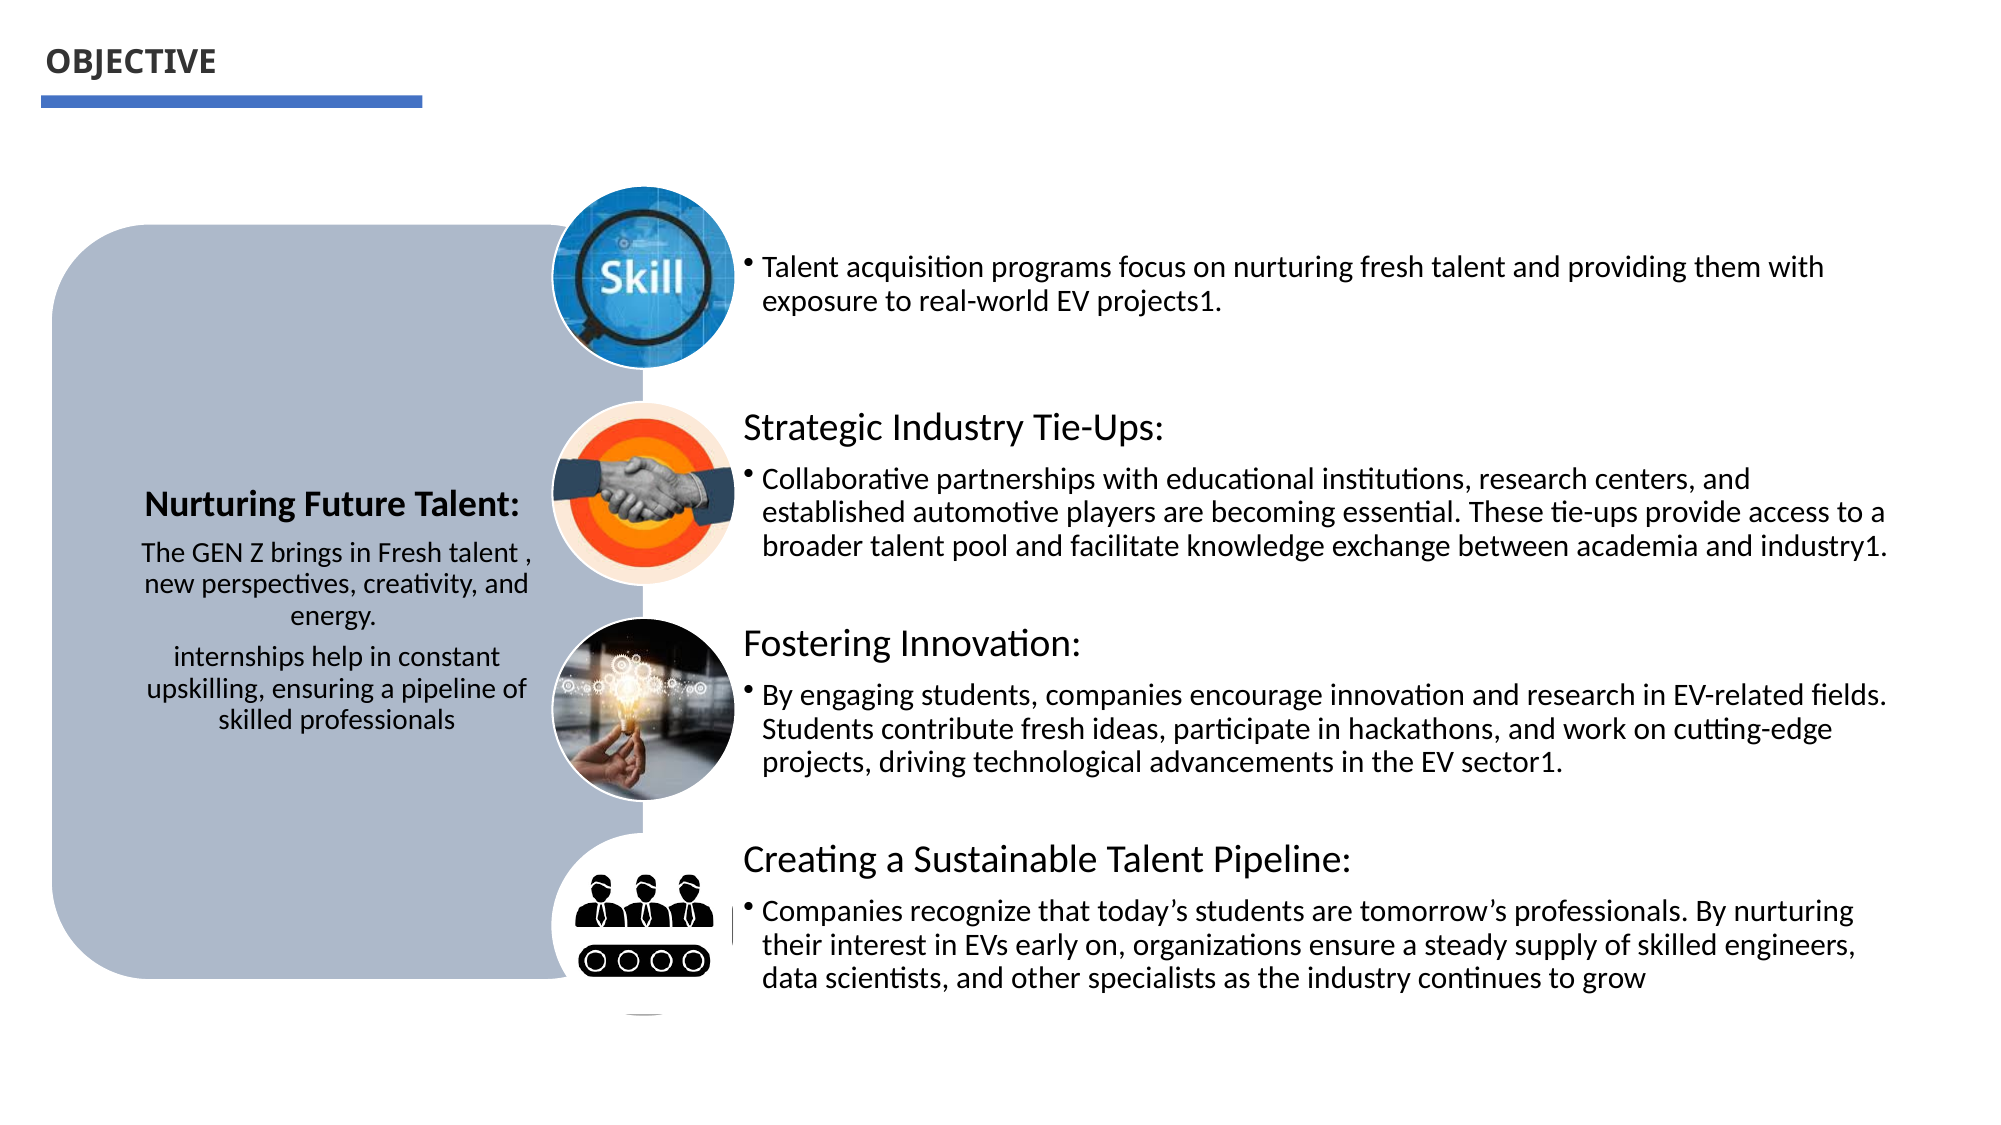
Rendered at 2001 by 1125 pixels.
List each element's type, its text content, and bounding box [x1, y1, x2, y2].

text_box OBJECTIVE [45, 40, 860, 108]
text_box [26, 185, 1925, 1018]
text_box [41, 95, 423, 108]
